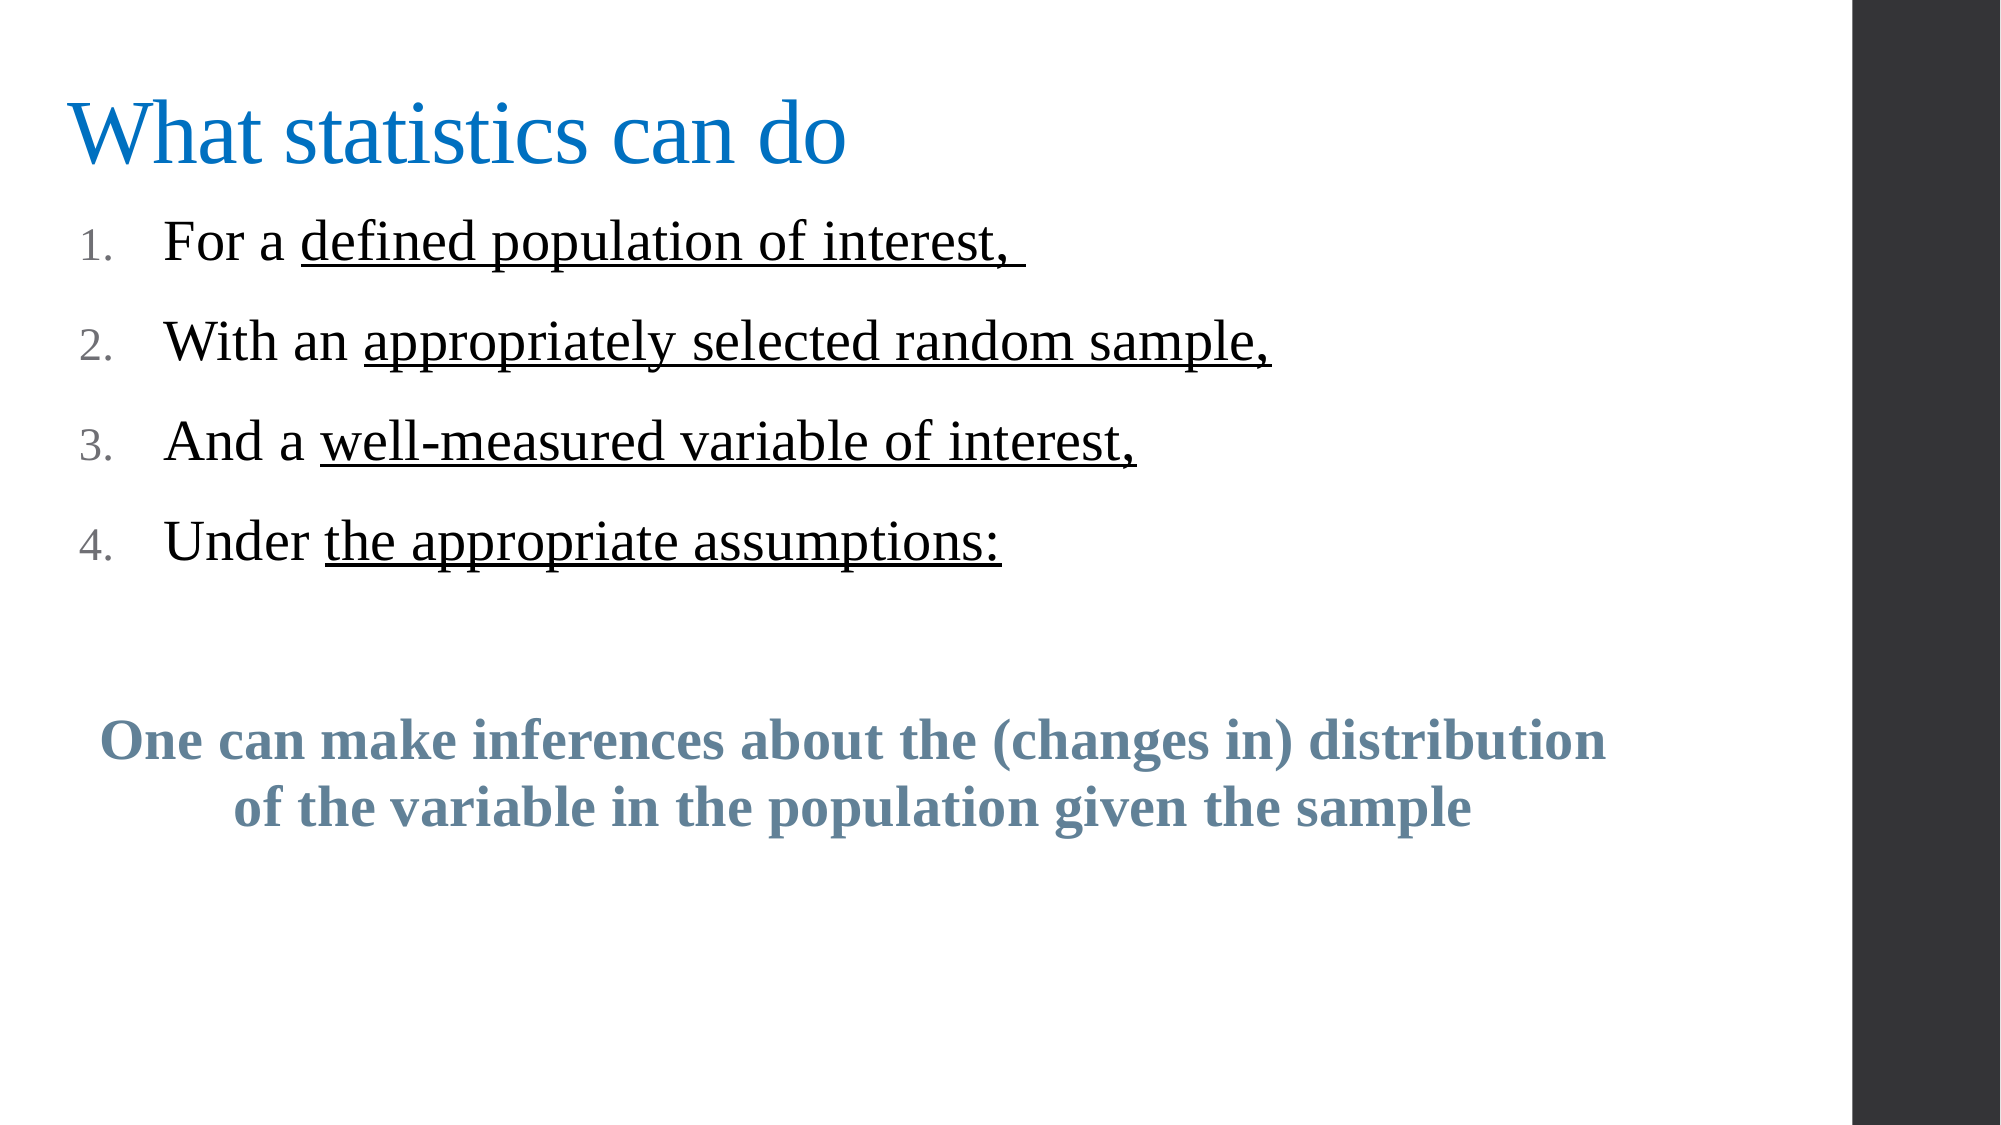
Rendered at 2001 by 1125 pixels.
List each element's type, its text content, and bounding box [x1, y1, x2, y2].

text_box What statistics can do [52, 63, 1643, 191]
text_box For a defined population of interest, With an appropriately selected random sample, And a well-measured variable of interest, Under the appropriate assumptions: One can make inferences about the (changes in) distribution of the variable in the population given the sample [63, 199, 1645, 1014]
